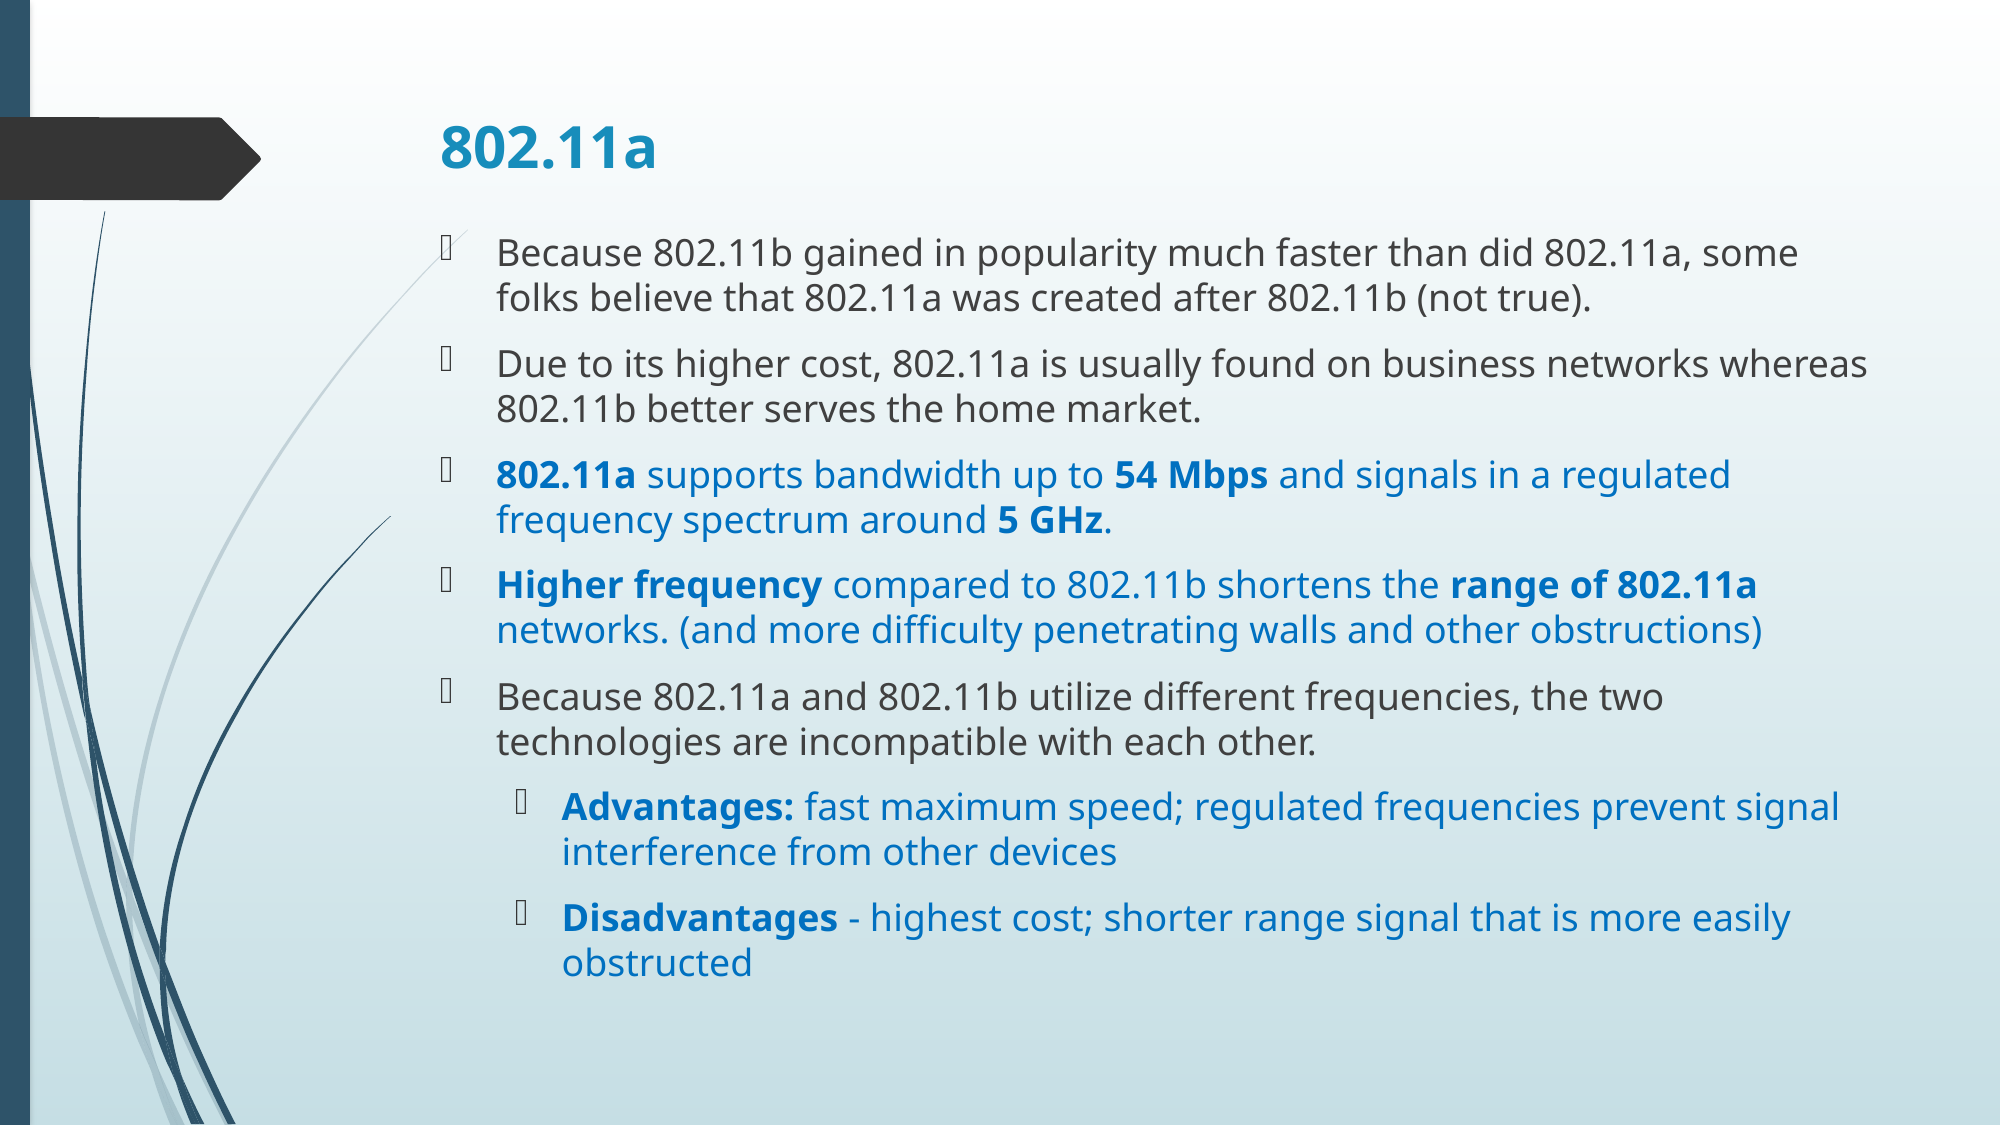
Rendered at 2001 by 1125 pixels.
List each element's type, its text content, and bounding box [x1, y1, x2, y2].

list Because 802.11b gained in popularity much faster than did 802.11a, some folks believe that 802.11a was created after 802.11b (not true). Due to its higher cost, 802.11a is usually found on business networks whereas 802.11b better serves the home market. 802.11a supports bandwidth up to 54 Mbps and signals in a regulated frequency spectrum around 5 GHz. Higher frequency compared to 802.11b shortens the range of 802.11a networks. (and more difficulty penetrating walls and other obstructions) Because 802.11a and 802.11b utilize different frequencies, the two technologies are incompatible with each other. Advantages: fast maximum speed; regulated frequencies prevent signal interference from other devices Disadvantages - highest cost; shorter range signal that is more easily obstructed [424, 221, 1888, 1080]
title 802.11a [425, 102, 1888, 197]
